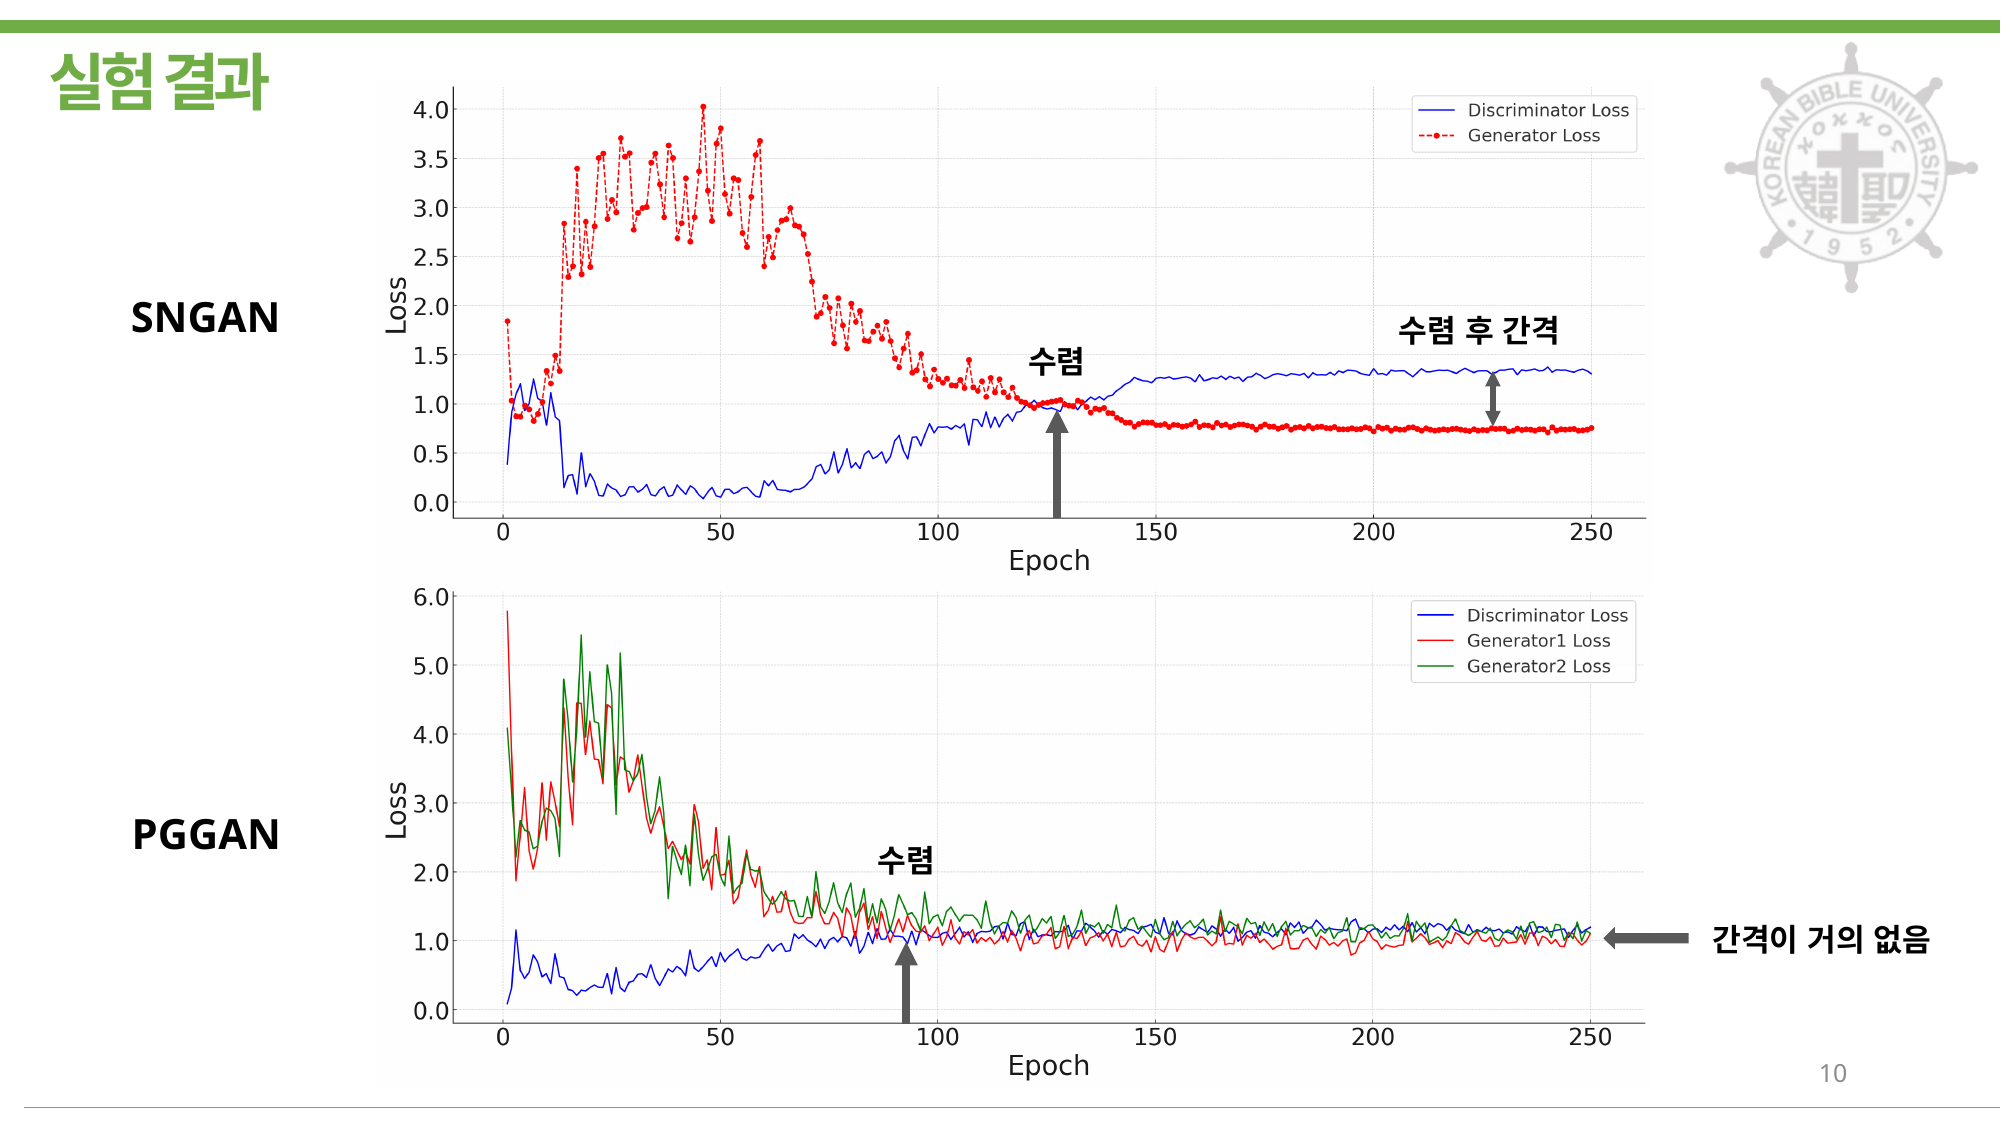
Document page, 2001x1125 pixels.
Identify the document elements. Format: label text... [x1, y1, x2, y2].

slide_number 10 [1412, 1042, 1863, 1103]
text_box PGGAN [116, 801, 297, 866]
text_box 간격이 거의 없음 [1697, 912, 1947, 965]
picture [375, 80, 1652, 1087]
text_box SNGAN [116, 283, 296, 349]
text_box 실험 결과 [34, 35, 287, 126]
text_box [1651, 935, 1687, 942]
picture [1708, 16, 2000, 317]
